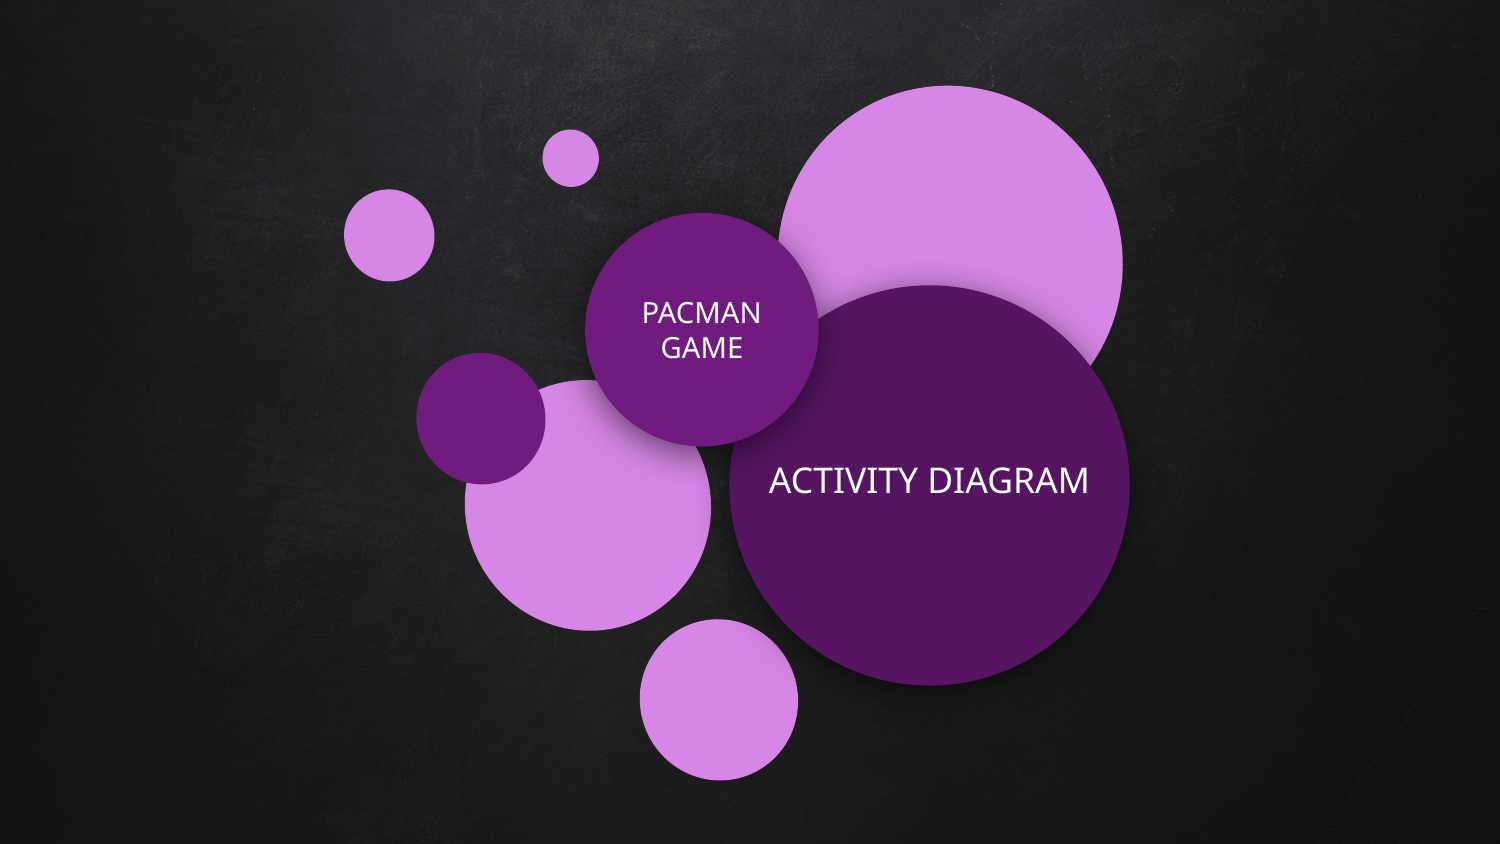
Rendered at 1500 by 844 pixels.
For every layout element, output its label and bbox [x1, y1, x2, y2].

text_box [329, 40, 1177, 802]
picture [0, 0, 1500, 844]
text_box [729, 285, 1130, 686]
text_box [584, 212, 819, 447]
